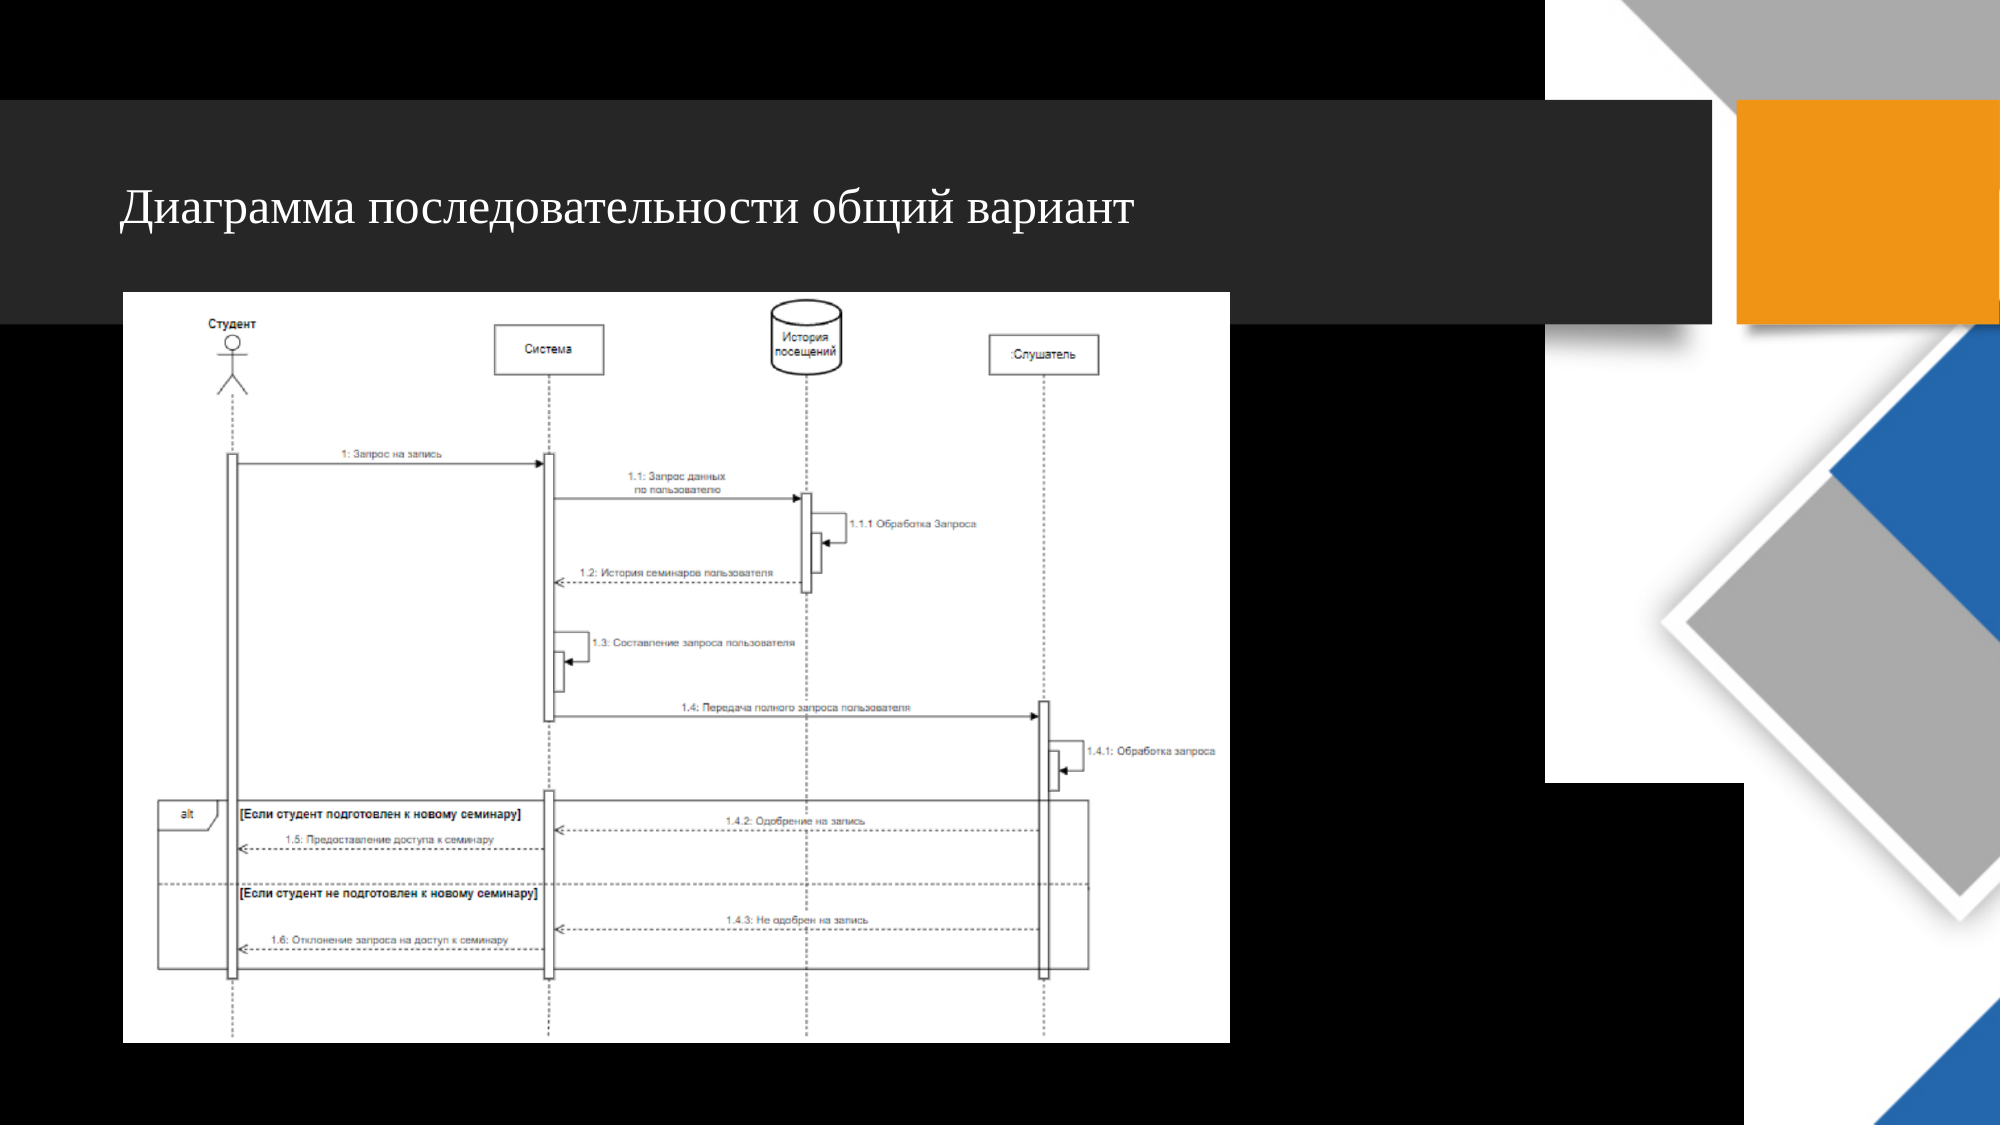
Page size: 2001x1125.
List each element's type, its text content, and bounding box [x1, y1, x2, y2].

text_box Диаграмма последовательности общий вариант [104, 166, 1446, 241]
picture [0, 0, 2000, 1125]
